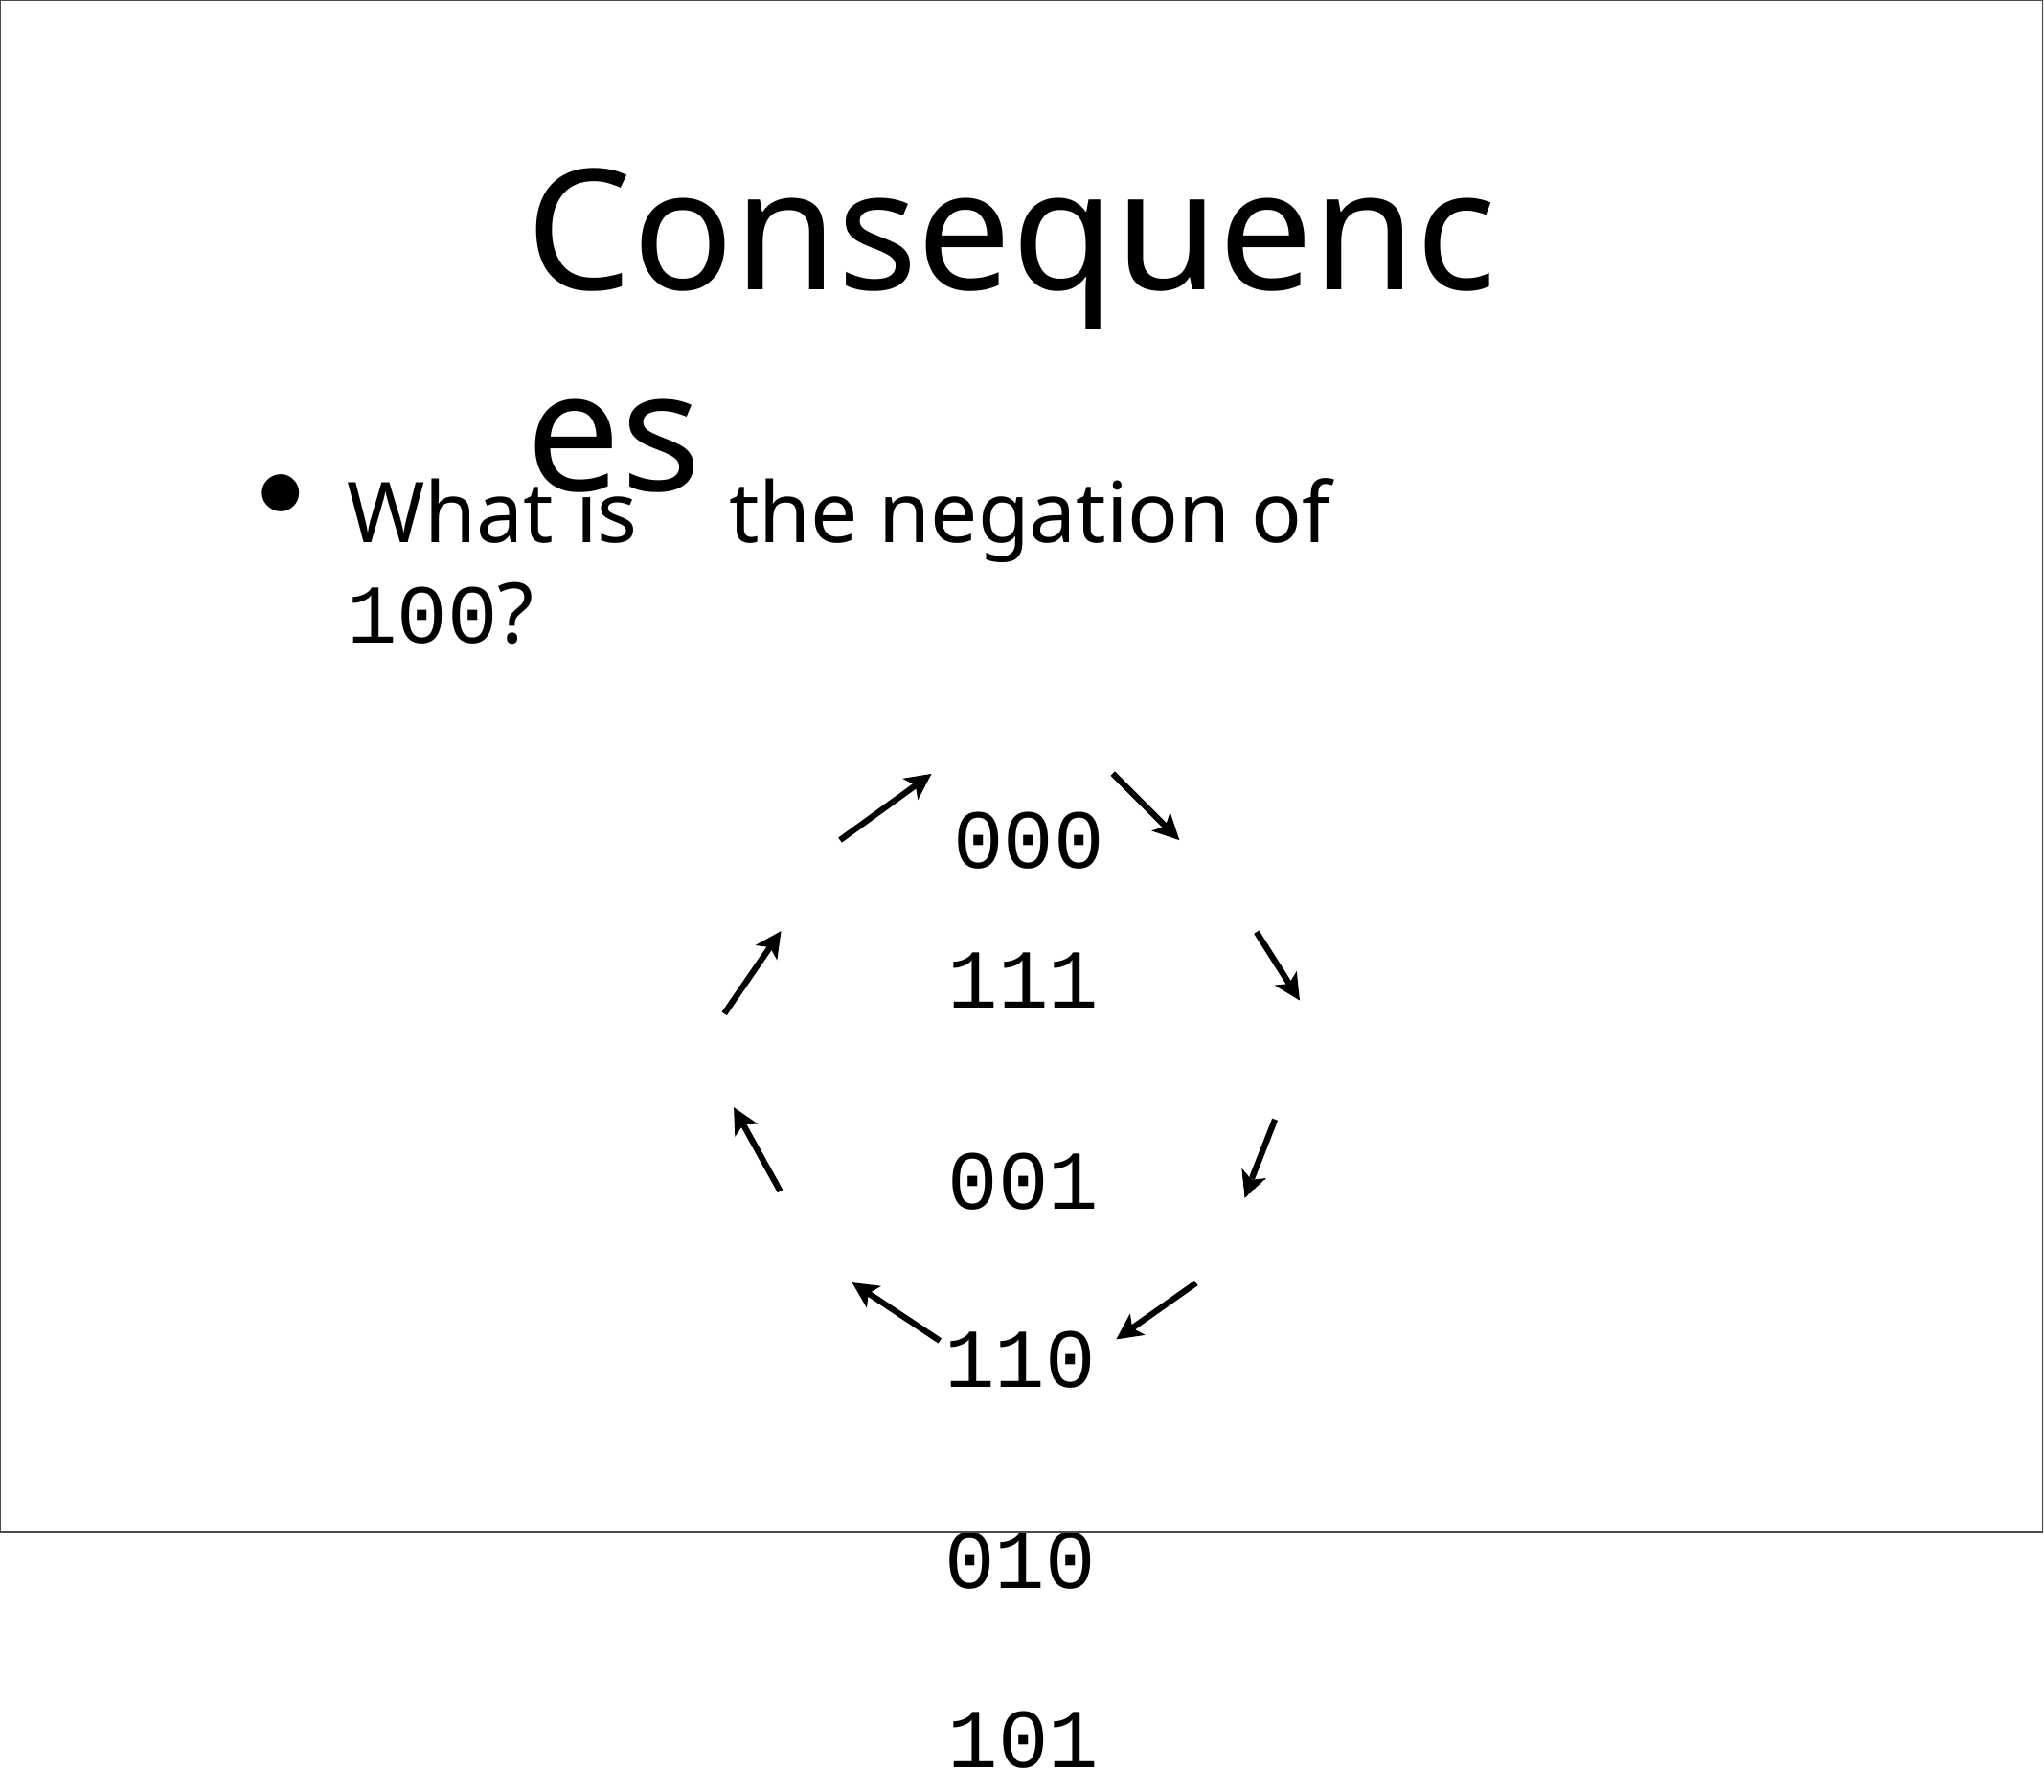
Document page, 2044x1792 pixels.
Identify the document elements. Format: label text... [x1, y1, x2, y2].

text_box [0, 0, 2044, 1532]
text_box What is the negation of 100? 000 111 001 110 010 101 011 100 [255, 1532, 1392, 1792]
